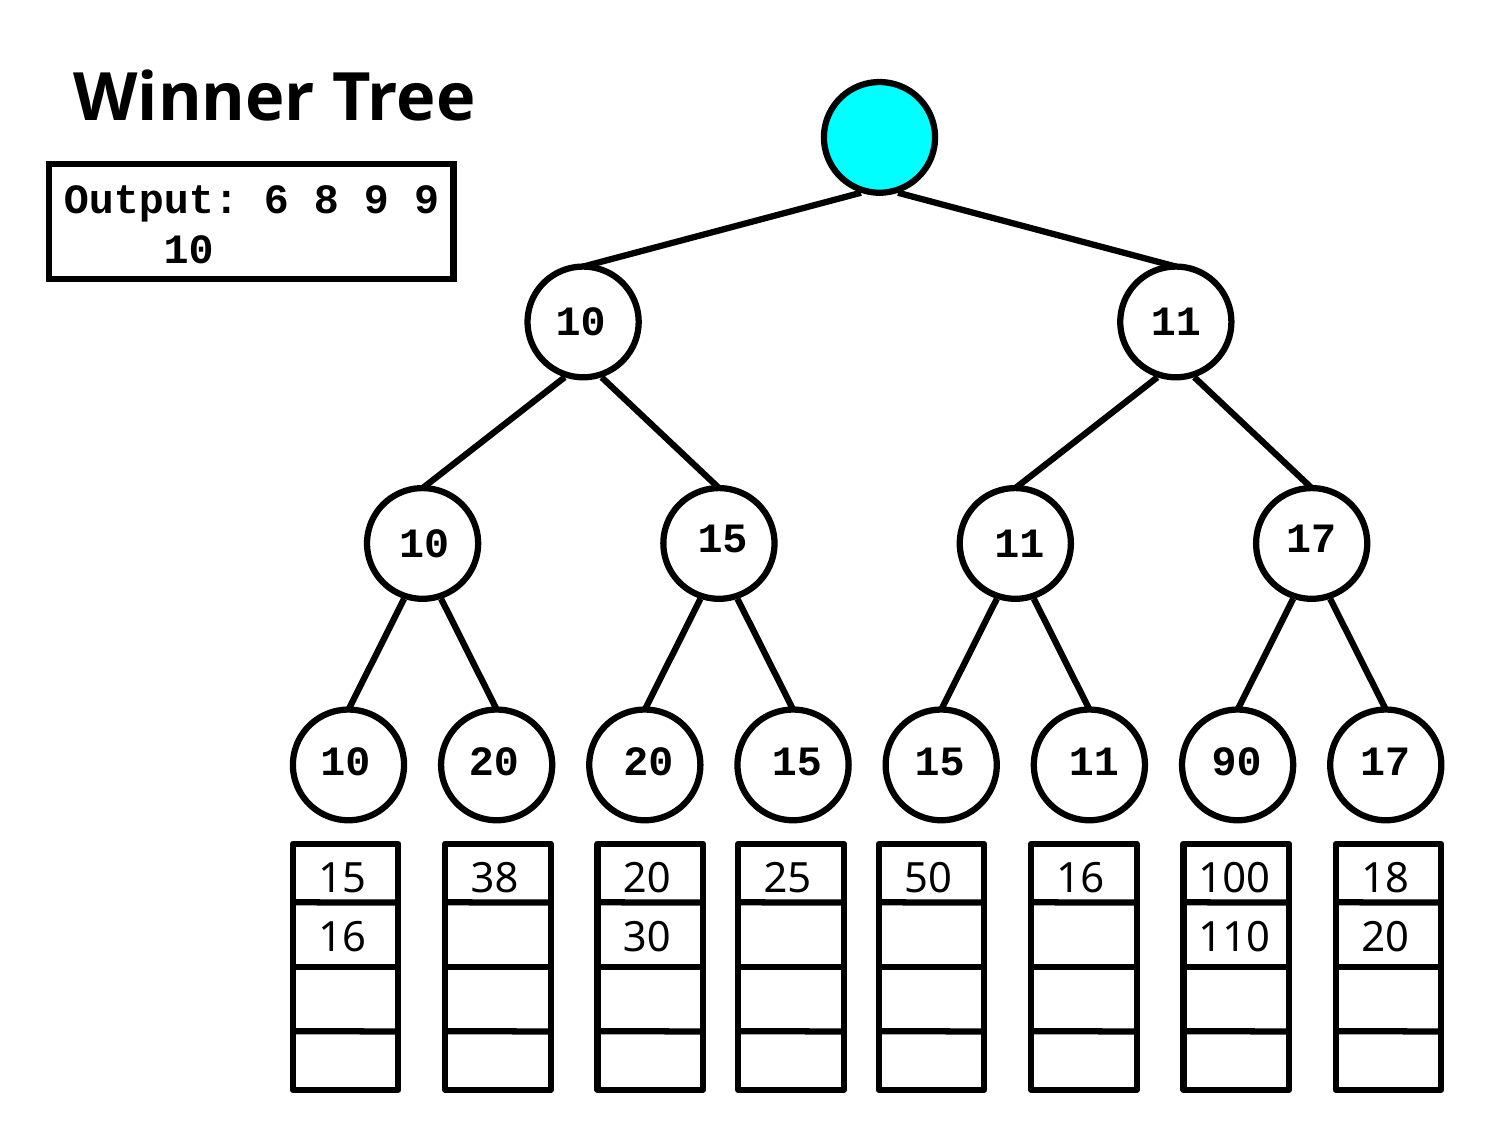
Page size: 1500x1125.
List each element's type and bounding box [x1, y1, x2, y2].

text_box [292, 843, 399, 1091]
text_box [737, 709, 849, 821]
text_box [58, 46, 563, 142]
text_box [878, 843, 985, 1091]
text_box [48, 163, 454, 279]
text_box [1030, 843, 1137, 1091]
text_box [913, 626, 1118, 683]
text_box [588, 709, 701, 821]
text_box [823, 81, 936, 193]
text_box [1335, 843, 1442, 1091]
text_box [959, 90, 1369, 600]
text_box [597, 843, 704, 1091]
text_box [320, 626, 525, 683]
text_box [684, 90, 760, 369]
text_box [1033, 709, 1146, 821]
text_box [617, 626, 821, 683]
text_box [366, 266, 778, 600]
text_box [1209, 626, 1414, 683]
text_box [292, 709, 405, 821]
text_box [885, 709, 997, 821]
text_box [1181, 709, 1294, 821]
text_box [1329, 709, 1442, 821]
text_box [1183, 843, 1291, 1091]
text_box [440, 709, 553, 821]
text_box [737, 843, 844, 1091]
text_box [445, 843, 551, 1091]
